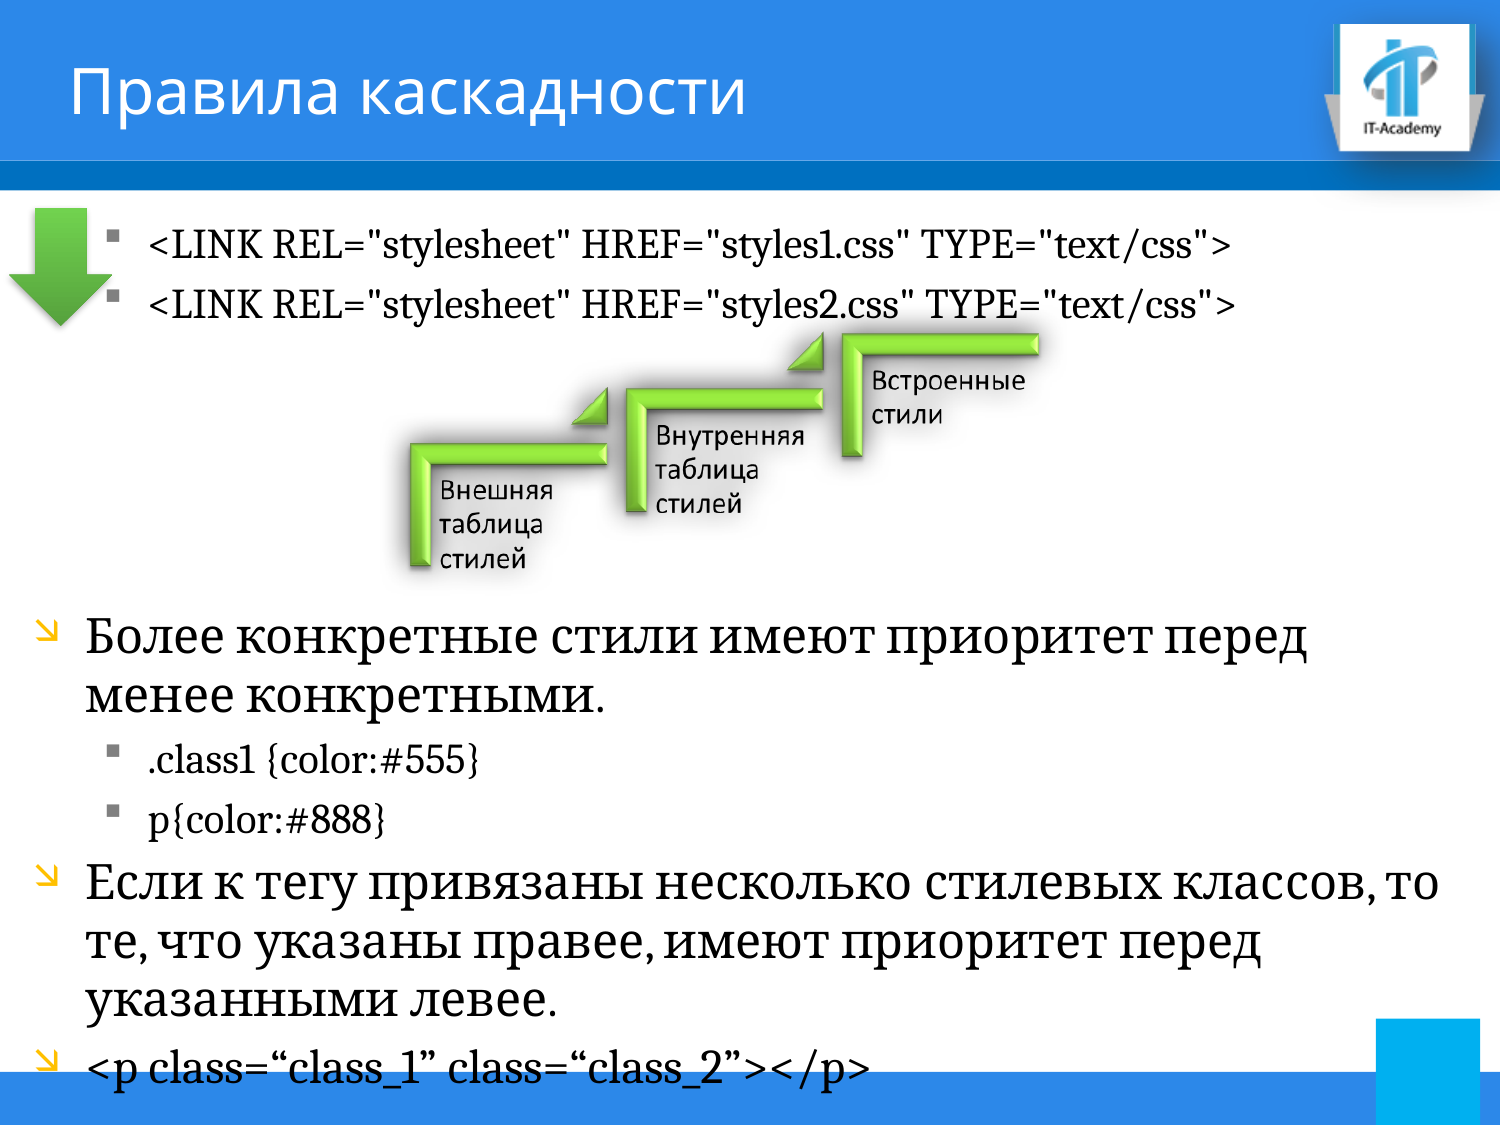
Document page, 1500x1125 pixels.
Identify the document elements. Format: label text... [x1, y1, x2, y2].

title Правила каскадности [53, 42, 1404, 135]
text_box [9, 208, 113, 327]
list <LINK REL="stylesheet" HREF="styles1.css" TYPE="text/css"> <LINK REL="stylesheet" HREF="styles2.css" TYPE="text/css"> Более конкретные стили имеют приоритет перед менее конкретными. .class1 {color:#555} p{color:#888} Если к тегу привязаны несколько стилевых классов, то те, что указаны правее, имеют приоритет перед указанными левее. <p class=“class_1” class=“class_2”></p> [17, 208, 1483, 1106]
picture [1323, 24, 1487, 153]
picture [162, 326, 1286, 622]
